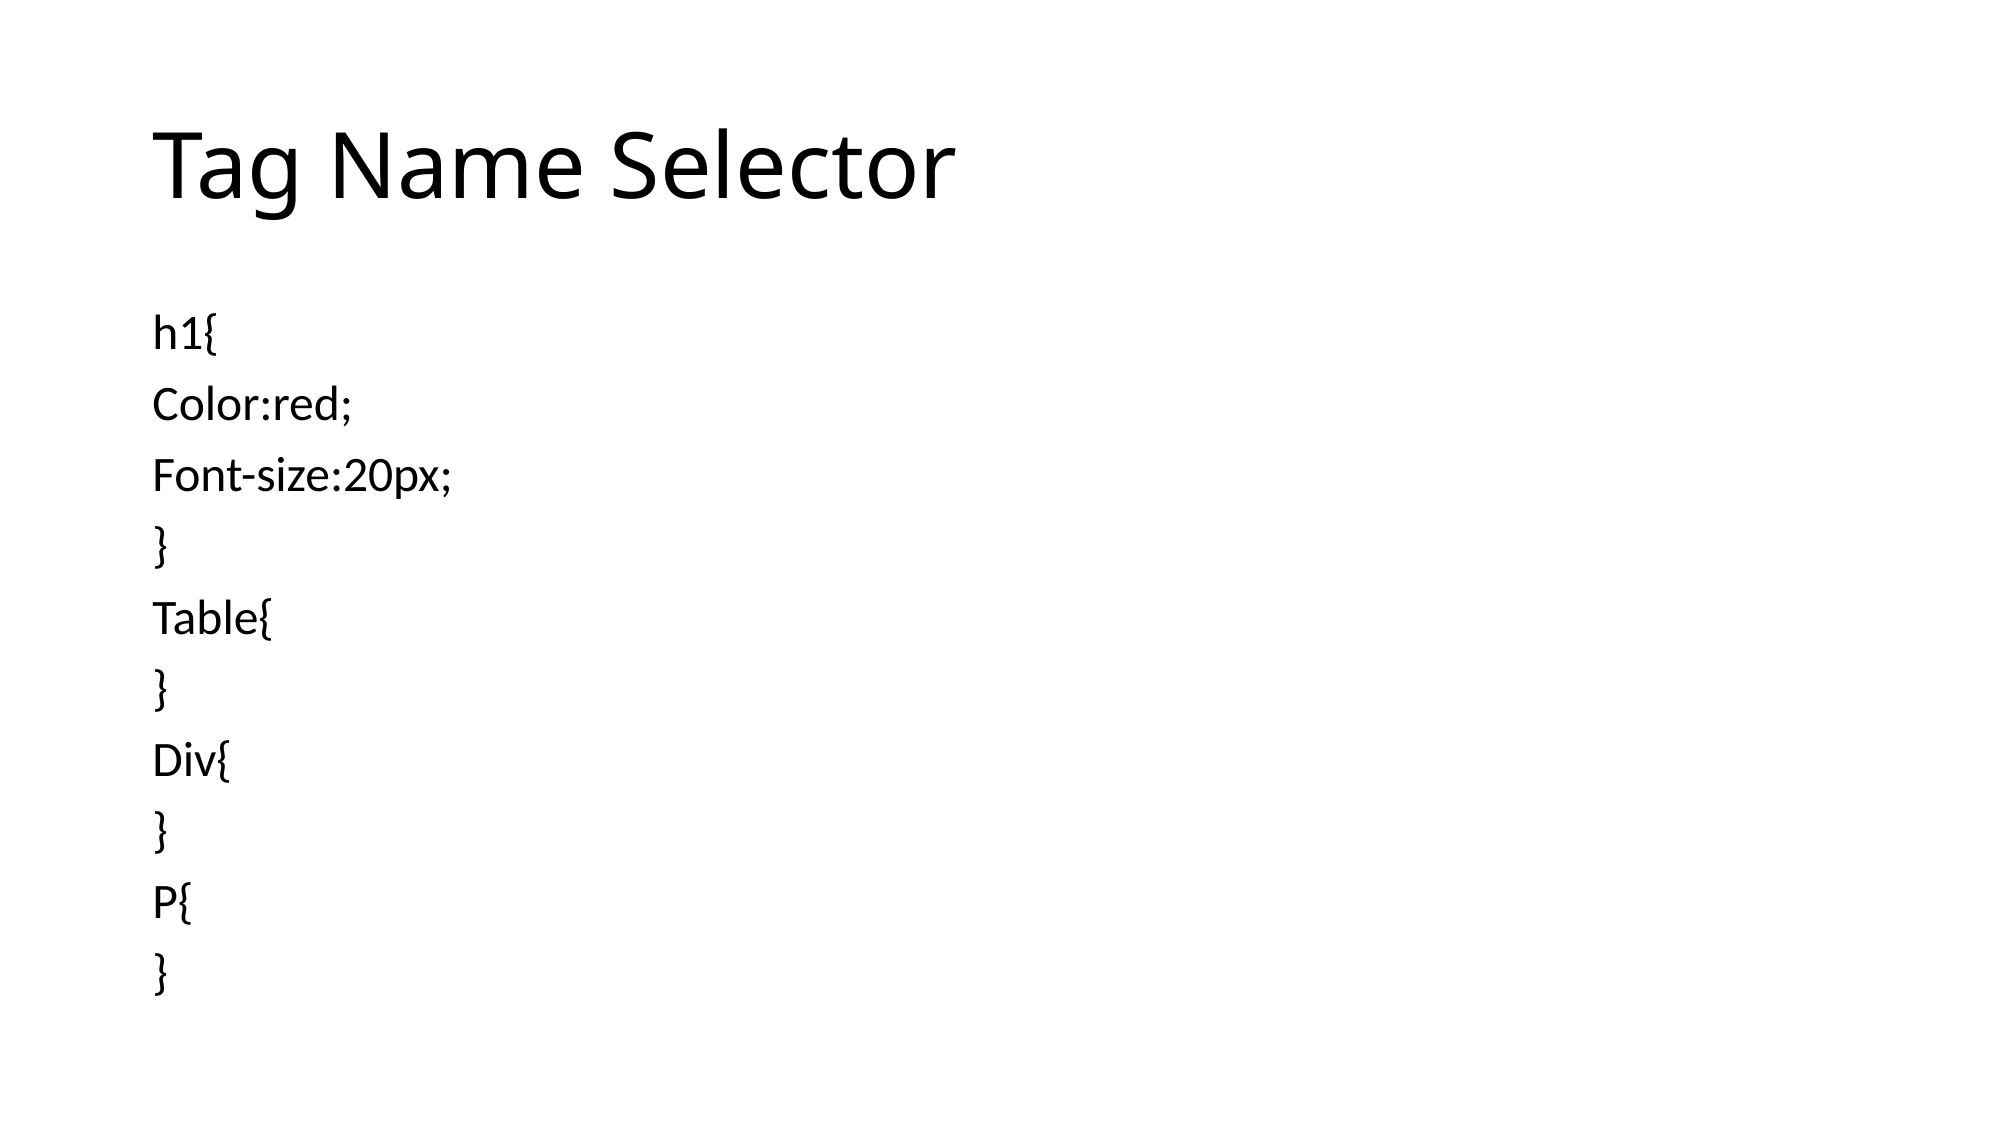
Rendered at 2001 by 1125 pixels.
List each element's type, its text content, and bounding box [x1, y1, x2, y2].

title Tag Name Selector [137, 59, 1863, 278]
list h1{ Color:red; Font-size:20px; } Table{ } Div{ } P{ } [137, 299, 1863, 1014]
